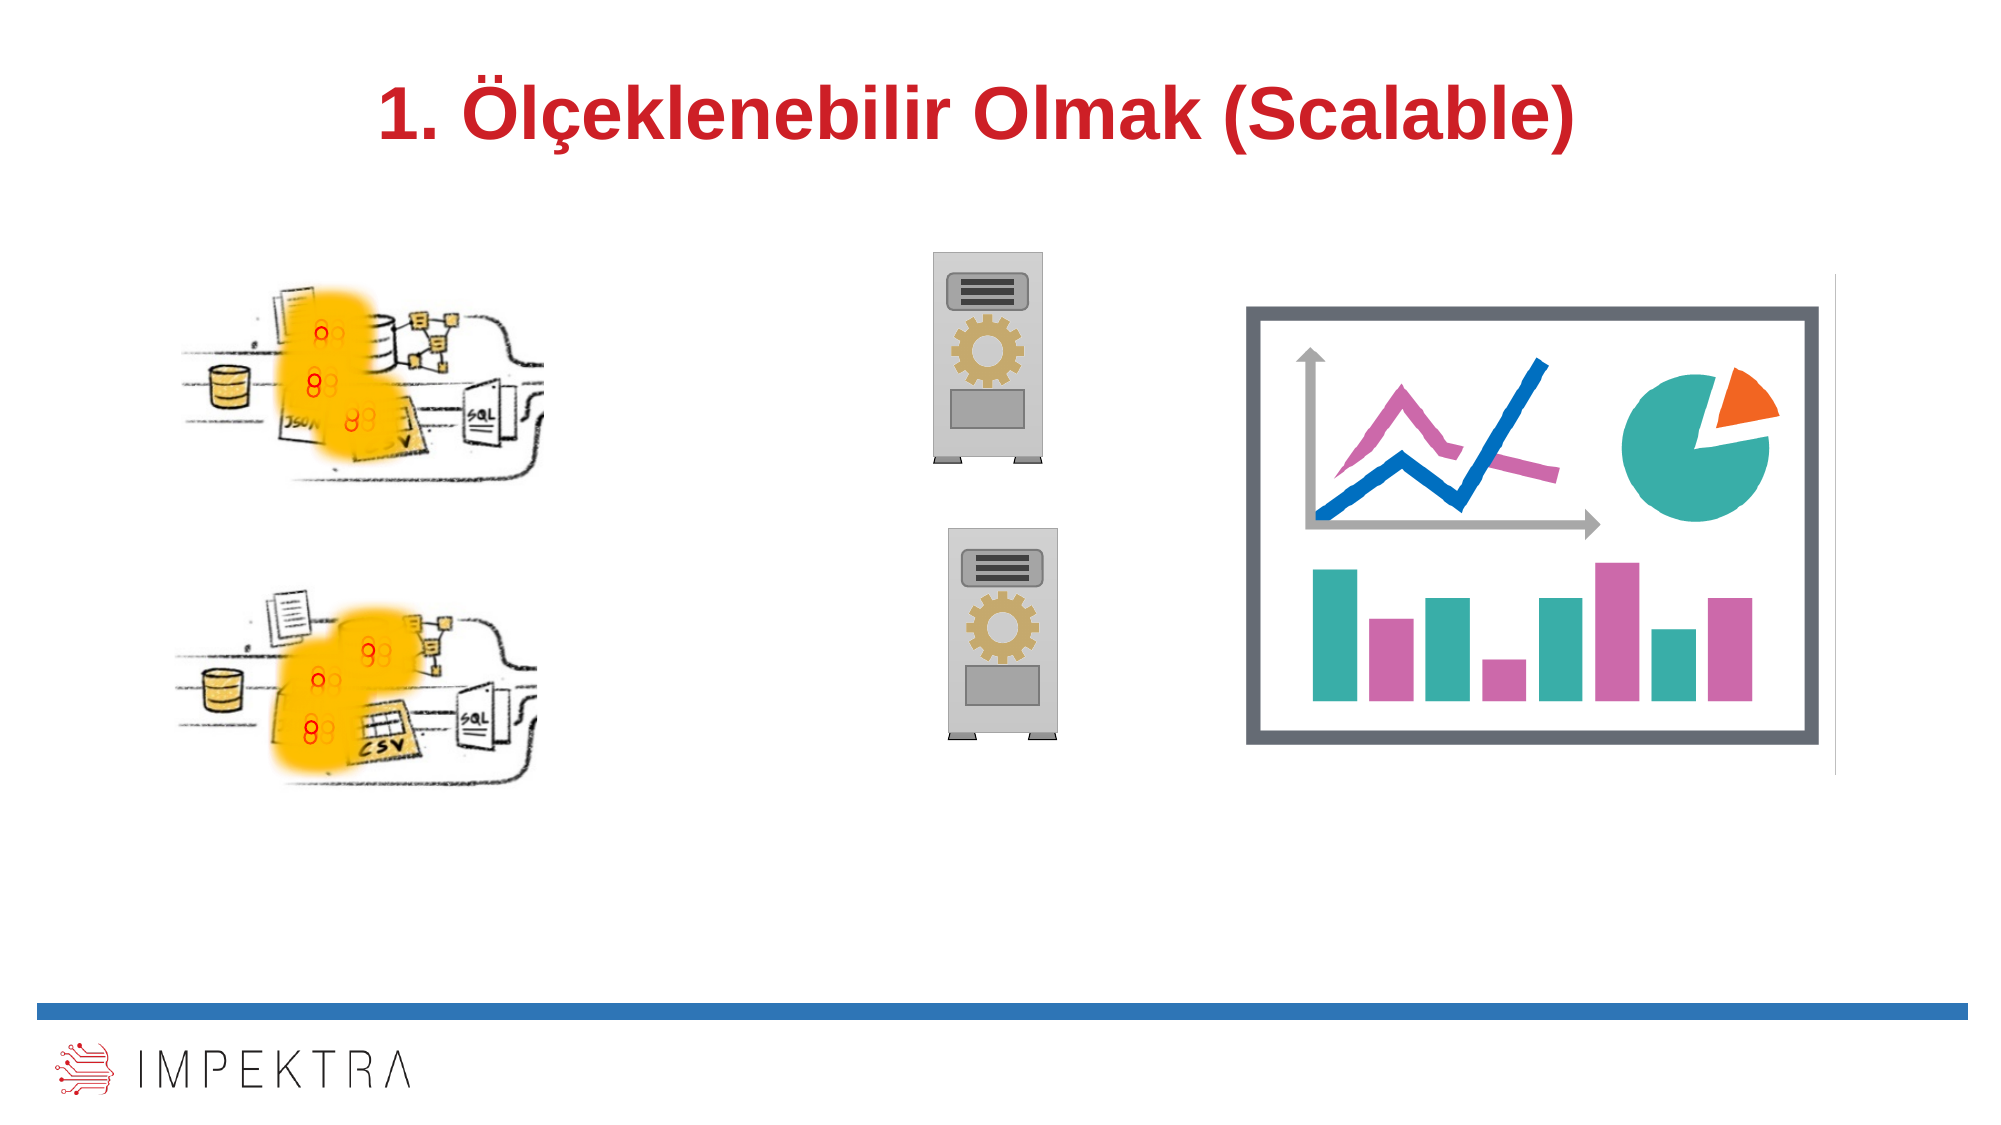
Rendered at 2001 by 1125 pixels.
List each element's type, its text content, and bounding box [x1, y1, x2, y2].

picture [174, 582, 538, 793]
text_box [1002, 101, 1770, 189]
picture [55, 1043, 410, 1095]
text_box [933, 252, 1043, 464]
picture [949, 312, 1026, 390]
title 1. Ölçeklenebilir Olmak (Scalable) [108, 39, 1847, 164]
picture [181, 279, 544, 489]
picture [1227, 274, 1836, 775]
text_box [948, 528, 1058, 740]
picture [964, 589, 1041, 666]
